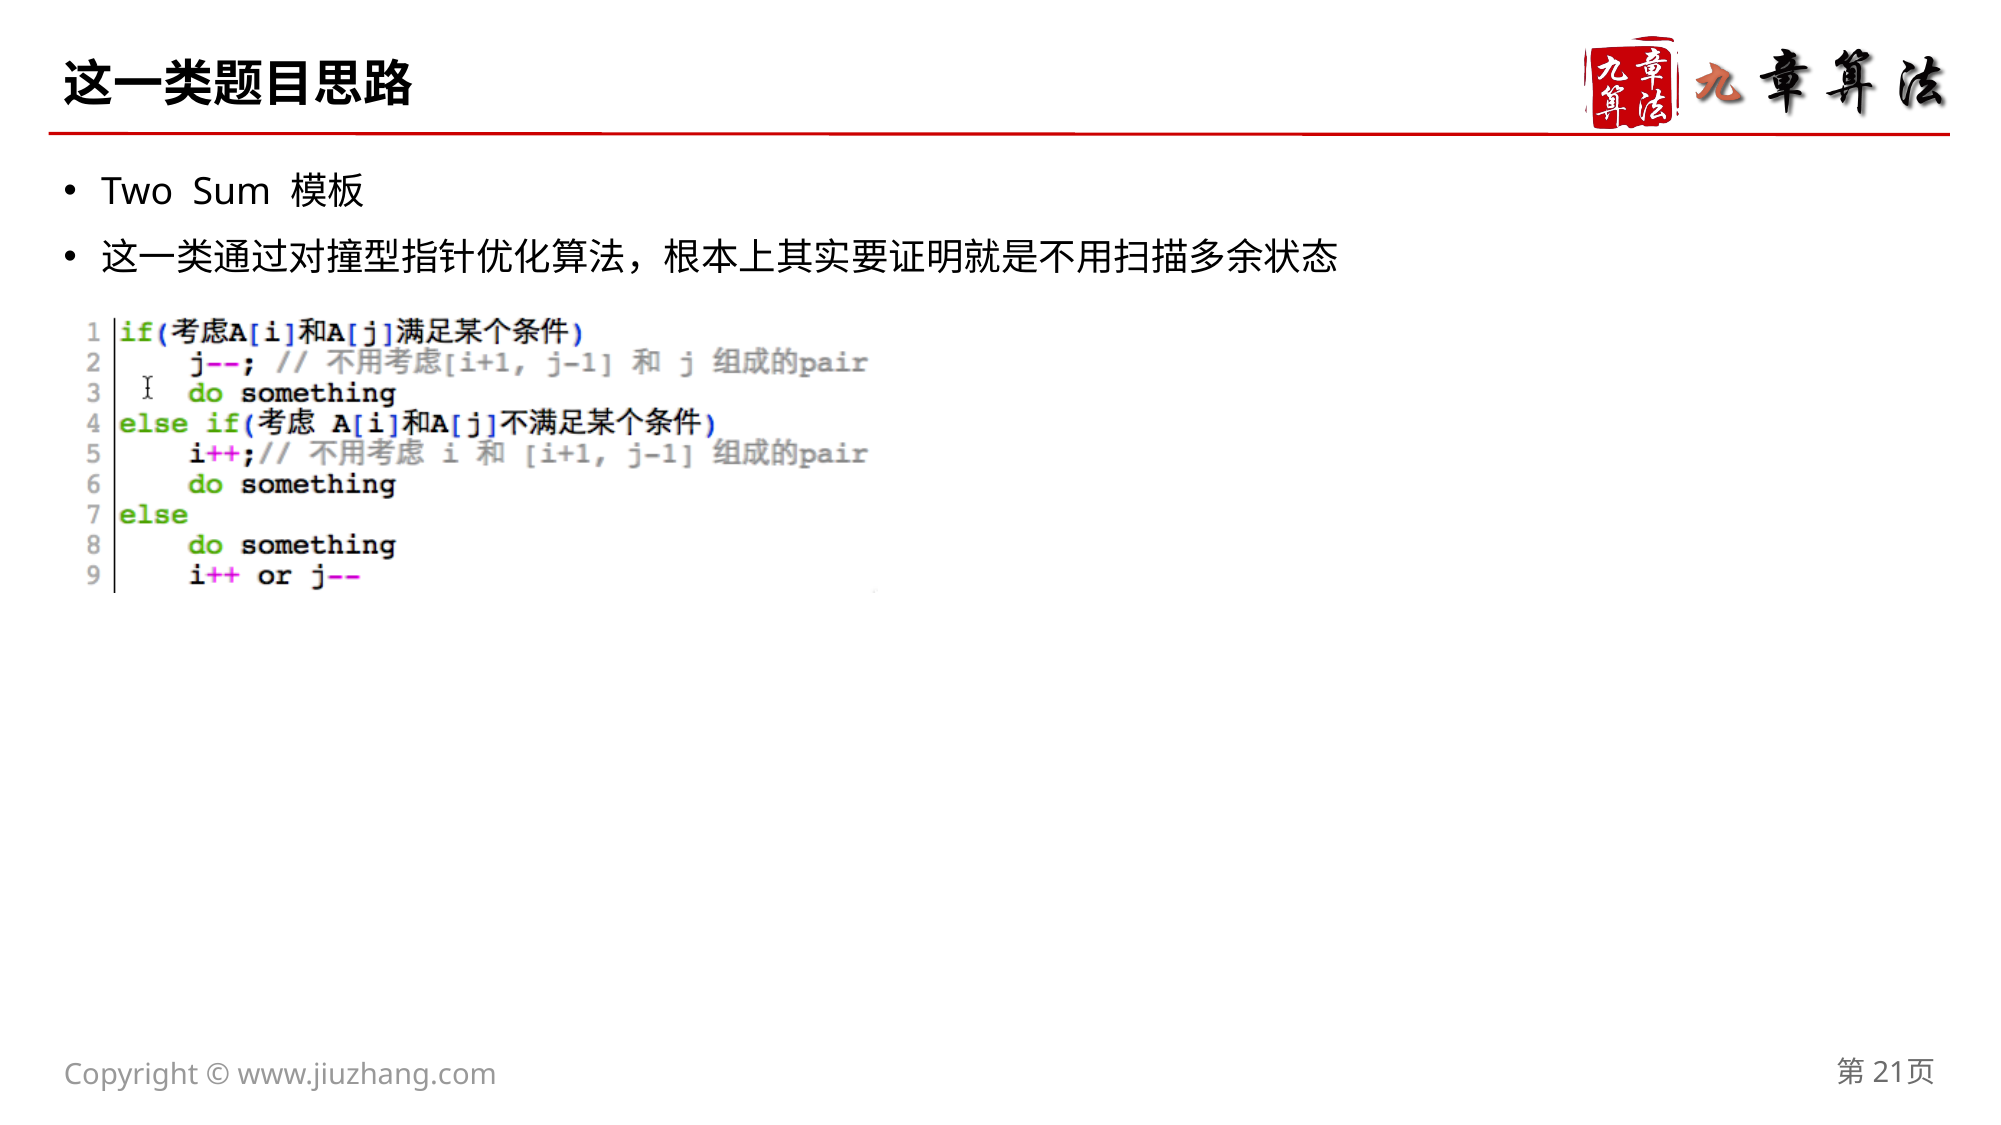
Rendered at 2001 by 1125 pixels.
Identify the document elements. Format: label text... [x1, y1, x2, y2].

title 这一类题目思路 [48, 36, 1950, 134]
slide_number 第21页 [1800, 1046, 1950, 1099]
list Two Sum 模板 这一类通过对撞型指针优化算法，根本上其实要证明就是不用扫描多余状态 [48, 159, 1950, 1020]
picture [78, 311, 878, 593]
